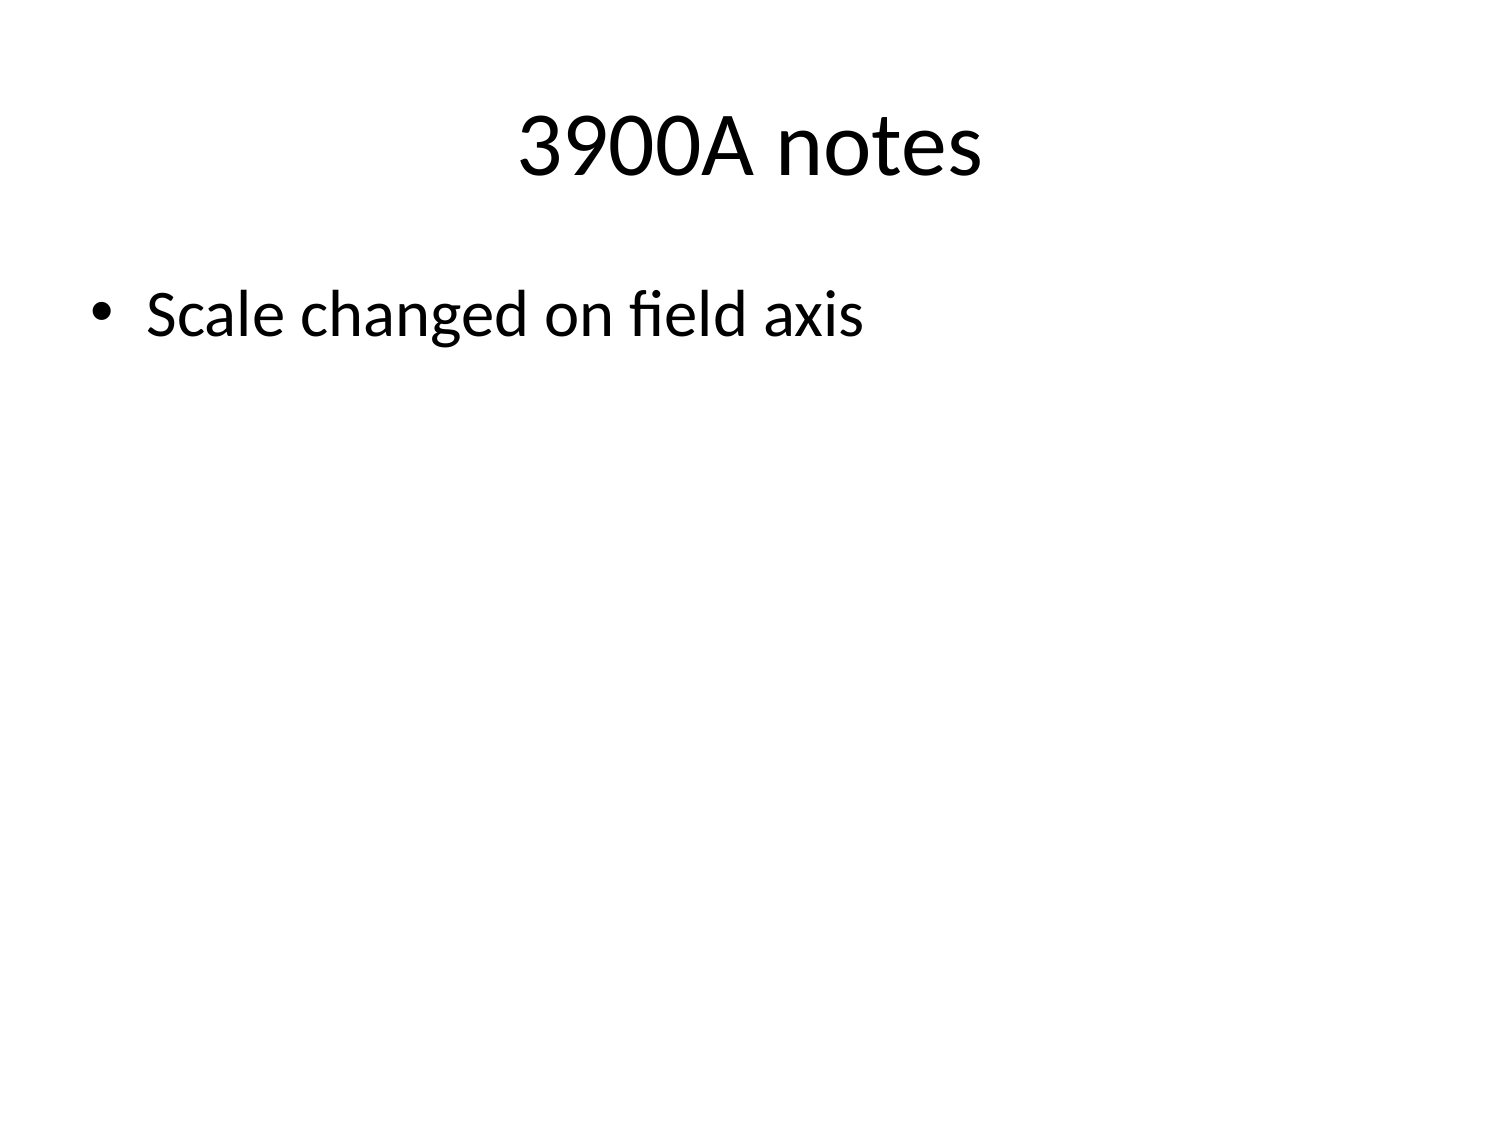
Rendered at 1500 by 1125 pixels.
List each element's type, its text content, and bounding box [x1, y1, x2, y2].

title 3900A notes [75, 45, 1425, 233]
list Scale changed on field axis [75, 262, 1425, 1005]
